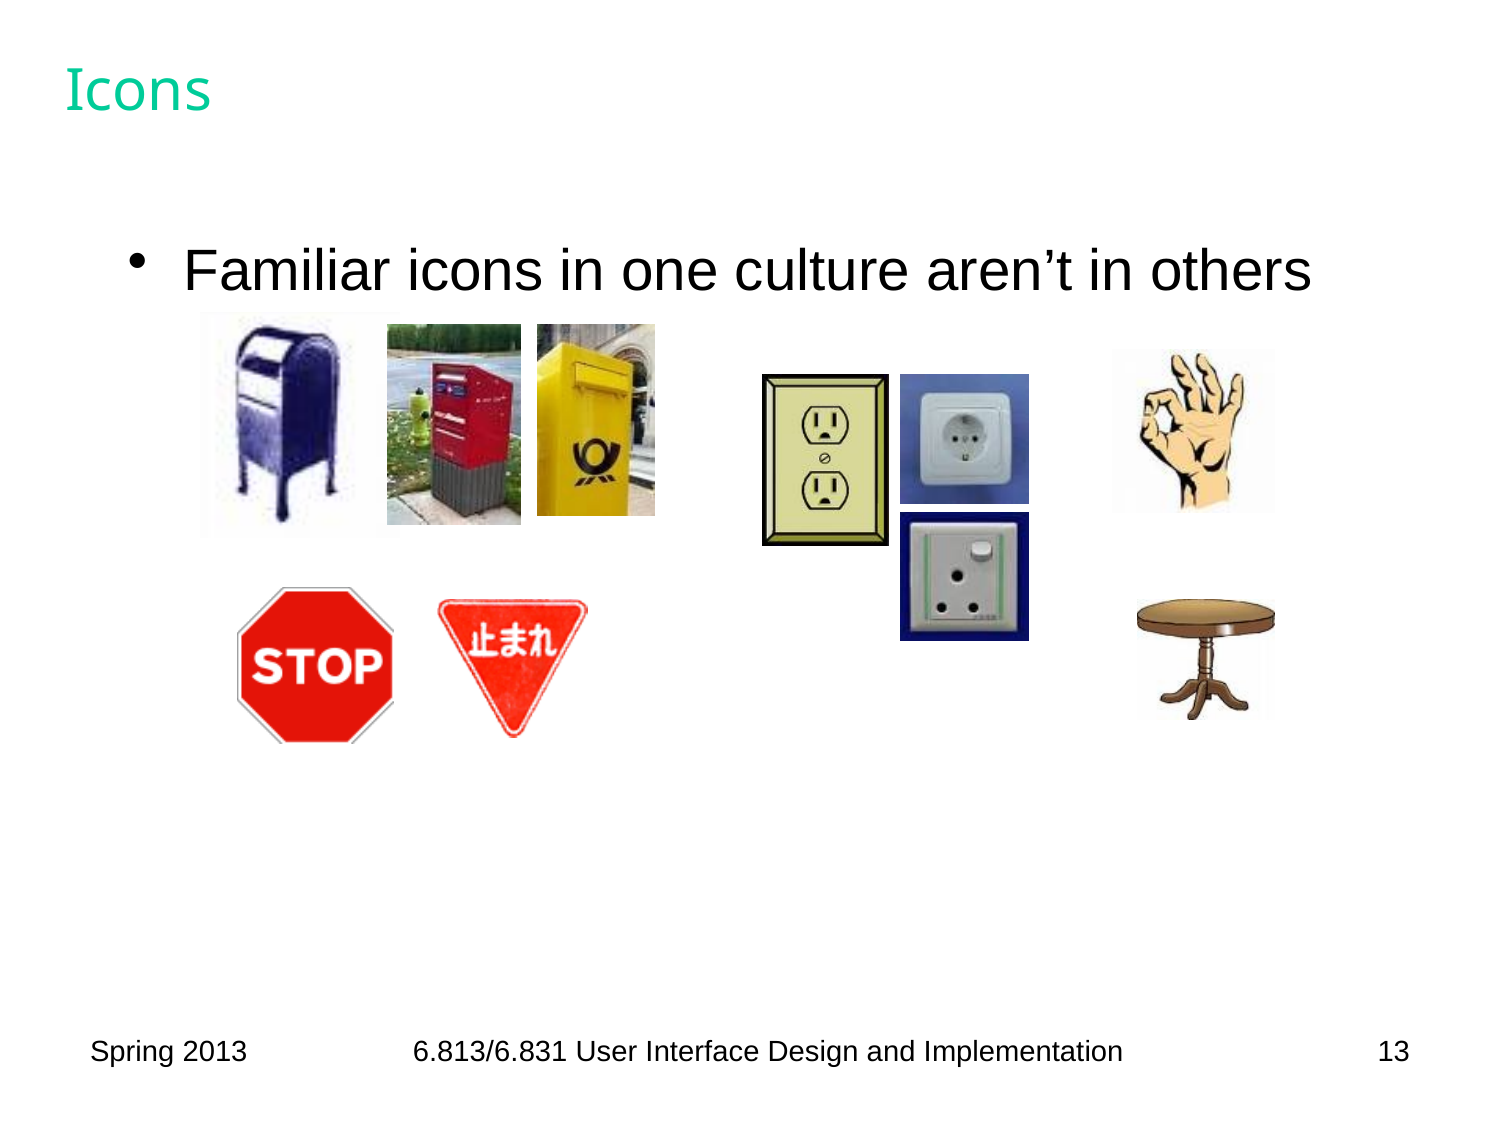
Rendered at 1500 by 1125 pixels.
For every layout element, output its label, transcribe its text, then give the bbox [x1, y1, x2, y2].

picture [1112, 349, 1276, 513]
title Icons [49, 24, 1438, 151]
list Familiar icons in one culture aren’t in others [112, 224, 1388, 1001]
picture [199, 312, 521, 538]
footer 6.813/6.831 User Interface Design and Implementation [312, 1024, 1226, 1103]
picture [537, 324, 655, 516]
picture [1137, 599, 1276, 720]
slide_number 13 [1237, 1024, 1426, 1103]
picture [237, 587, 394, 744]
picture [437, 599, 588, 738]
picture [762, 374, 889, 546]
picture [899, 374, 1029, 504]
slide_number Spring 2013 [74, 1024, 301, 1103]
picture [899, 512, 1029, 641]
